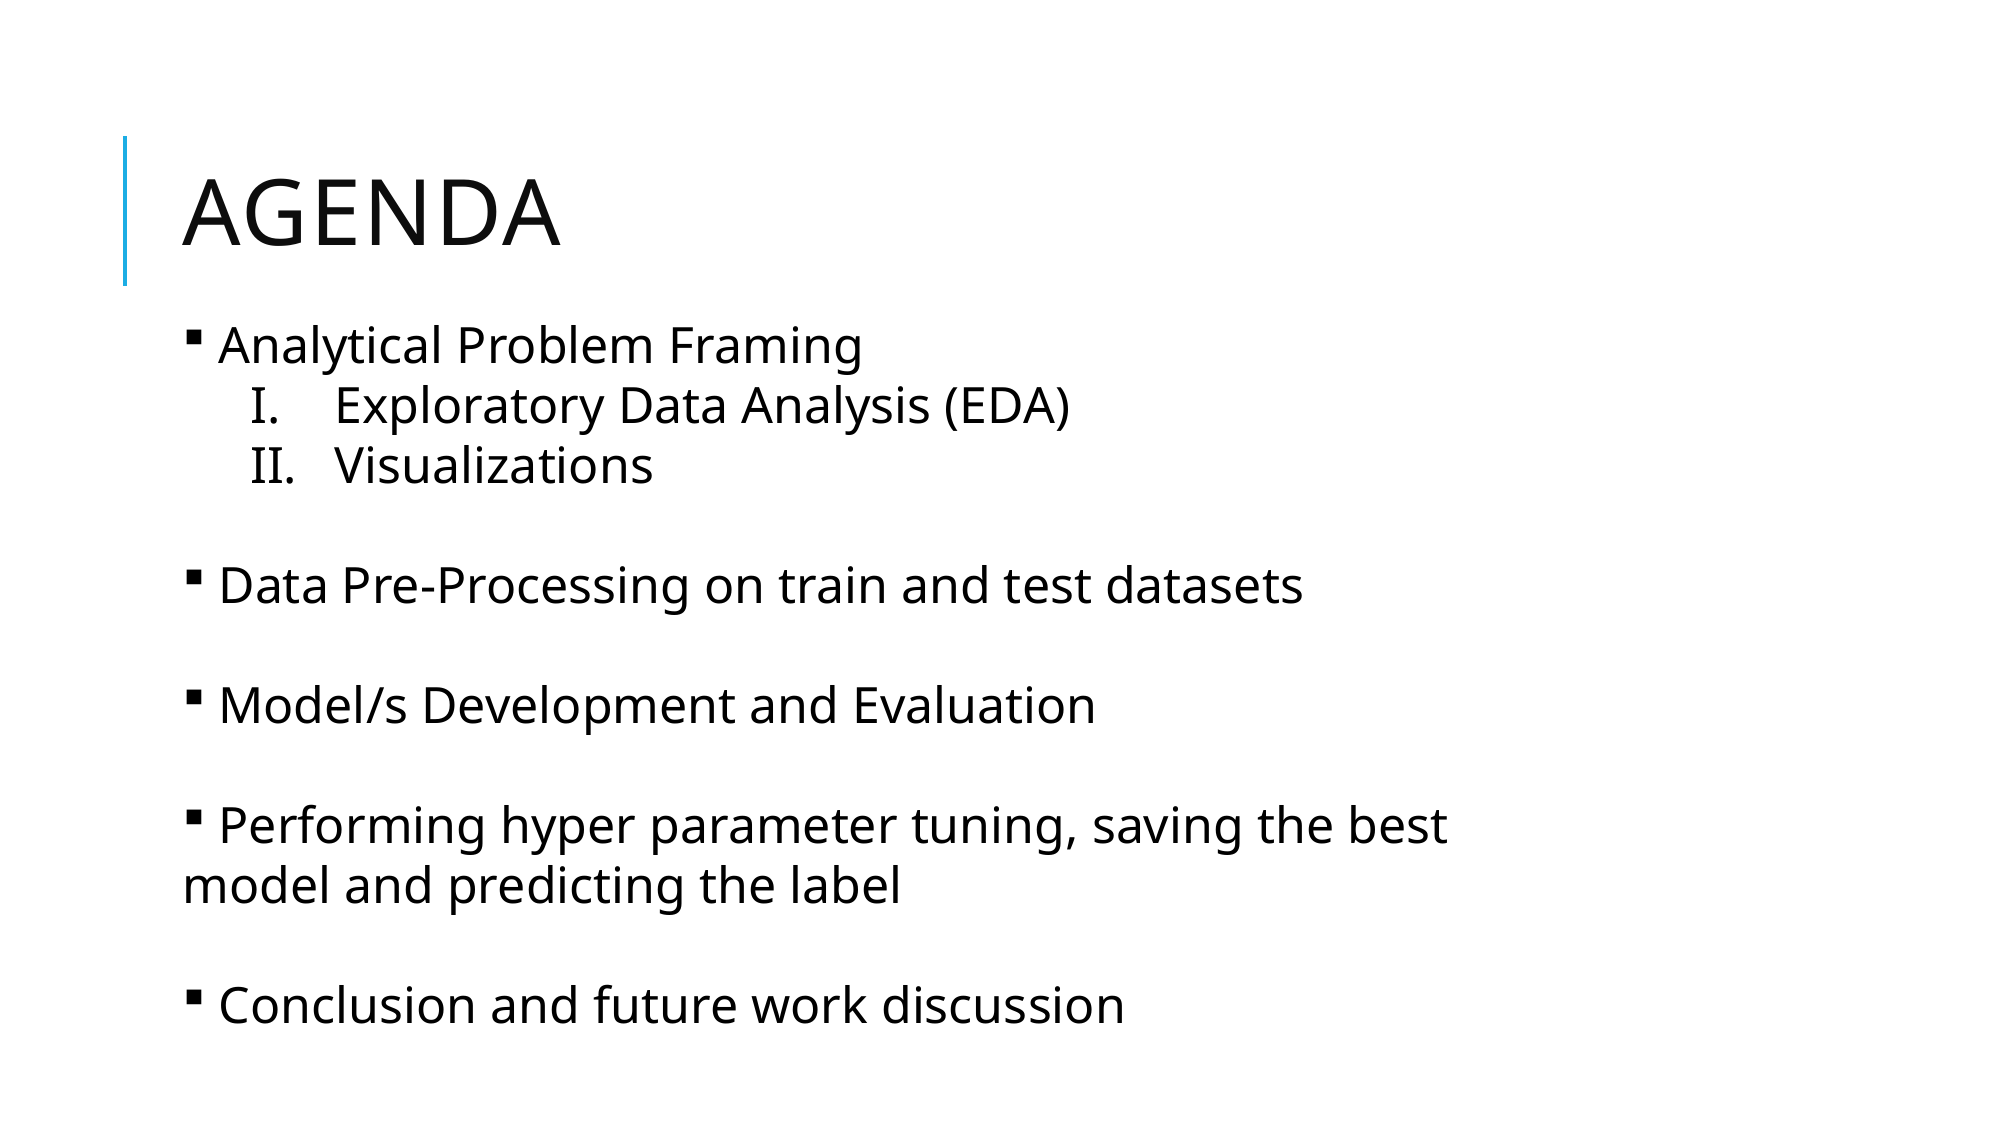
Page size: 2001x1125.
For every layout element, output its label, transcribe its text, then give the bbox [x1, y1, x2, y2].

title AGENDA [168, 96, 1763, 342]
text_box Analytical Problem Framing Exploratory Data Analysis (EDA) Visualizations Data Pre-Processing on train and test datasets Model/s Development and Evaluation Performing hyper parameter tuning, saving the best model and predicting the label Conclusion and future work discussion [167, 305, 1616, 1041]
